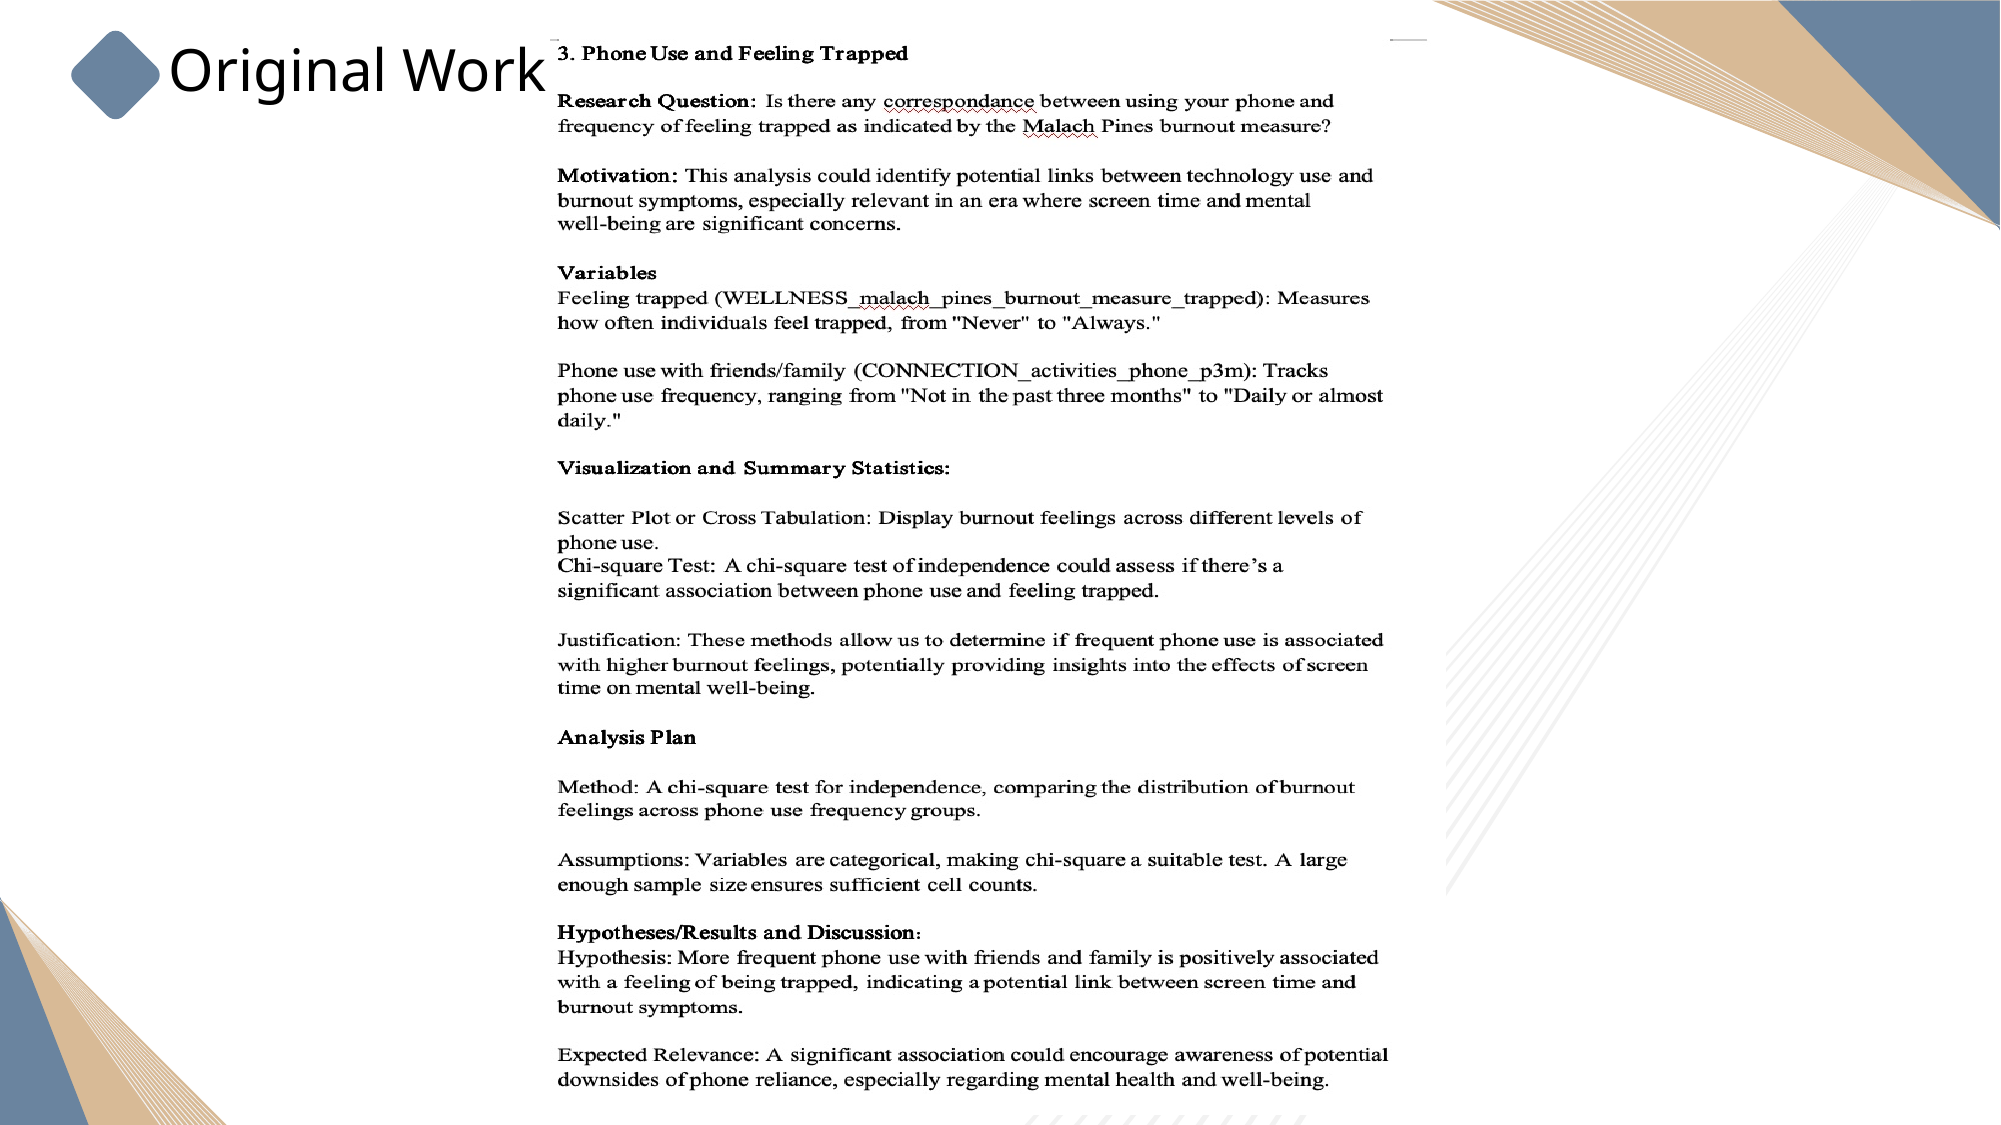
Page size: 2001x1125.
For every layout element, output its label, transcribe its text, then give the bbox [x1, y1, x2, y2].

text_box [89, 967, 756, 1121]
picture [550, 39, 1446, 1115]
text_box Original Work [154, 25, 562, 111]
text_box [70, 29, 154, 121]
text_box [1432, 0, 2000, 229]
